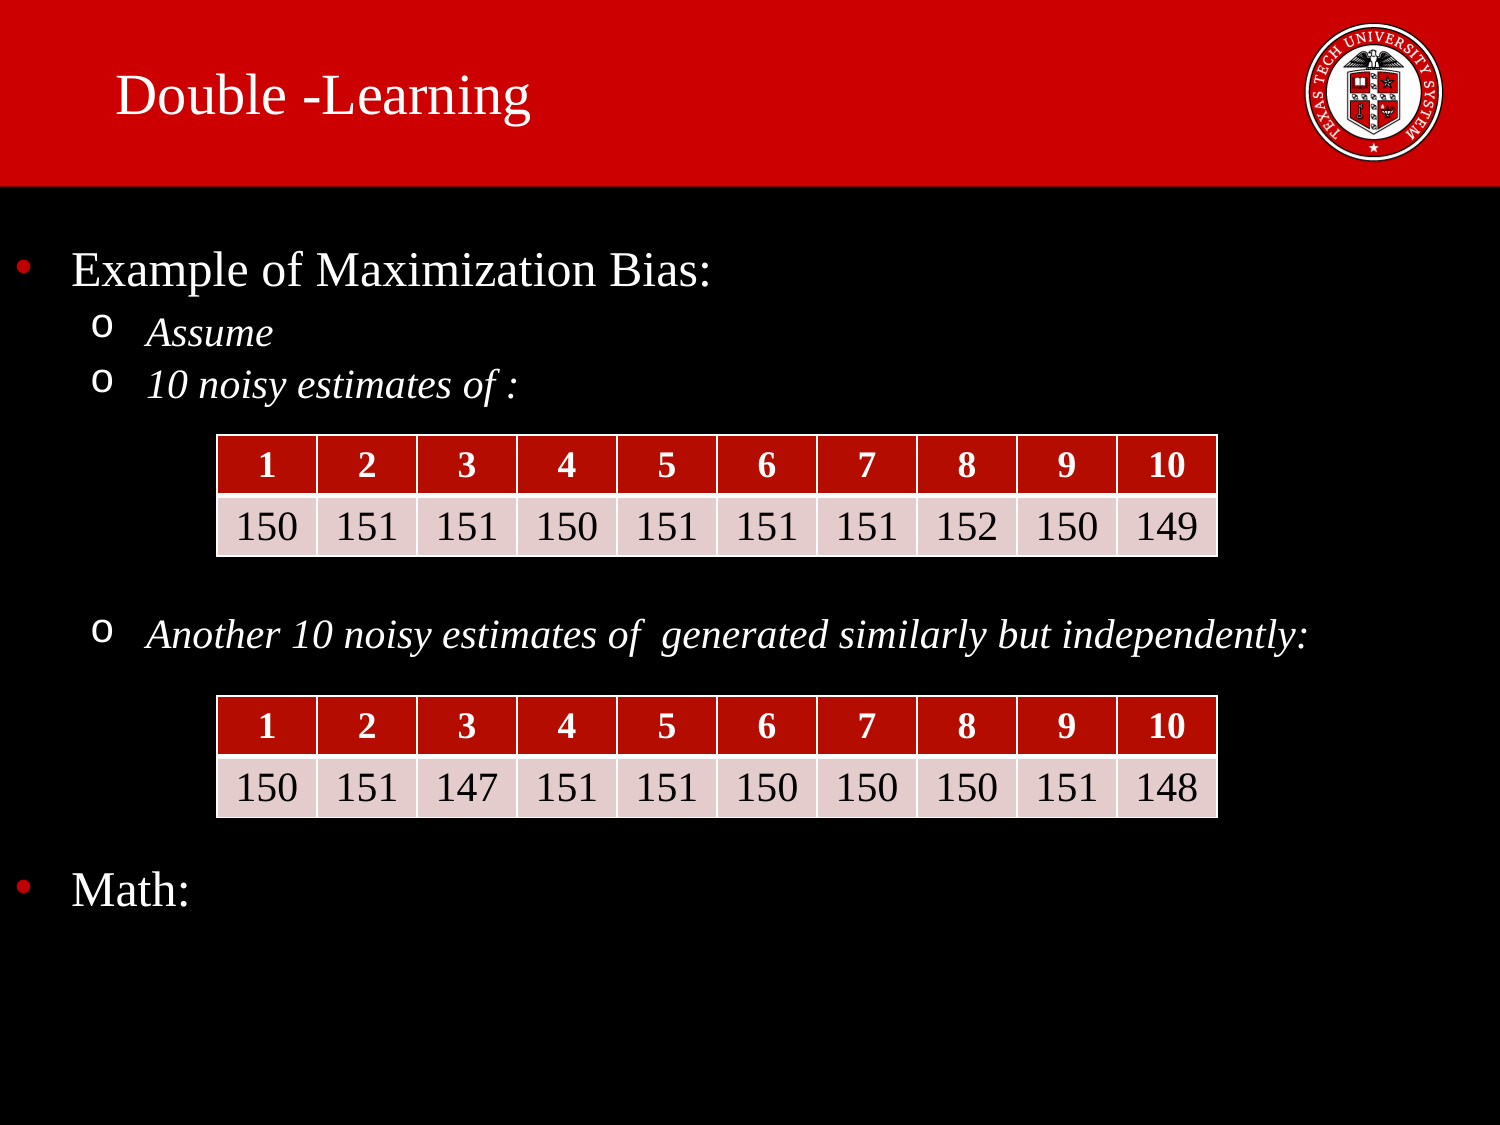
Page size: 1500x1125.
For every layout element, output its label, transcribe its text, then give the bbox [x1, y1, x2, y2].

table_cell 151 [318, 498, 416, 555]
table_header 3 [418, 697, 516, 754]
table_cell 149 [1118, 498, 1216, 555]
table_cell 151 [818, 498, 916, 555]
picture [0, 0, 1500, 1125]
table_header 9 [1018, 697, 1116, 754]
table_header 10 [1118, 436, 1216, 493]
table_cell 150 [218, 759, 316, 817]
table_cell 148 [1118, 759, 1216, 817]
table_cell 151 [618, 498, 716, 555]
table_header 9 [1018, 436, 1116, 493]
table_header 5 [618, 697, 716, 754]
table_cell 150 [218, 498, 316, 555]
table_header 2 [318, 436, 416, 493]
table_cell 150 [518, 498, 616, 555]
table_cell 151 [318, 759, 416, 817]
table_cell 150 [918, 759, 1016, 817]
table_header 7 [818, 436, 916, 493]
table_header 8 [918, 436, 1016, 493]
table_header 8 [918, 697, 1016, 754]
table_header 10 [1118, 697, 1216, 754]
table_header 3 [418, 436, 516, 493]
table_header 4 [518, 697, 616, 754]
table_header 1 [218, 697, 316, 754]
table_header 6 [718, 697, 816, 754]
table_cell 150 [818, 759, 916, 817]
table_cell 151 [418, 498, 516, 555]
table_header 6 [718, 436, 816, 493]
table_cell 151 [518, 759, 616, 817]
table_header 5 [618, 436, 716, 493]
table_cell 147 [418, 759, 516, 817]
table_header 4 [518, 436, 616, 493]
table_header 2 [318, 697, 416, 754]
table_cell 150 [718, 759, 816, 817]
table_header 7 [818, 697, 916, 754]
table_cell 150 [1018, 498, 1116, 555]
table_cell 151 [1018, 759, 1116, 817]
table_cell 151 [618, 759, 716, 817]
table_header 1 [218, 436, 316, 493]
table_cell 152 [918, 498, 1016, 555]
table_cell 151 [718, 498, 816, 555]
